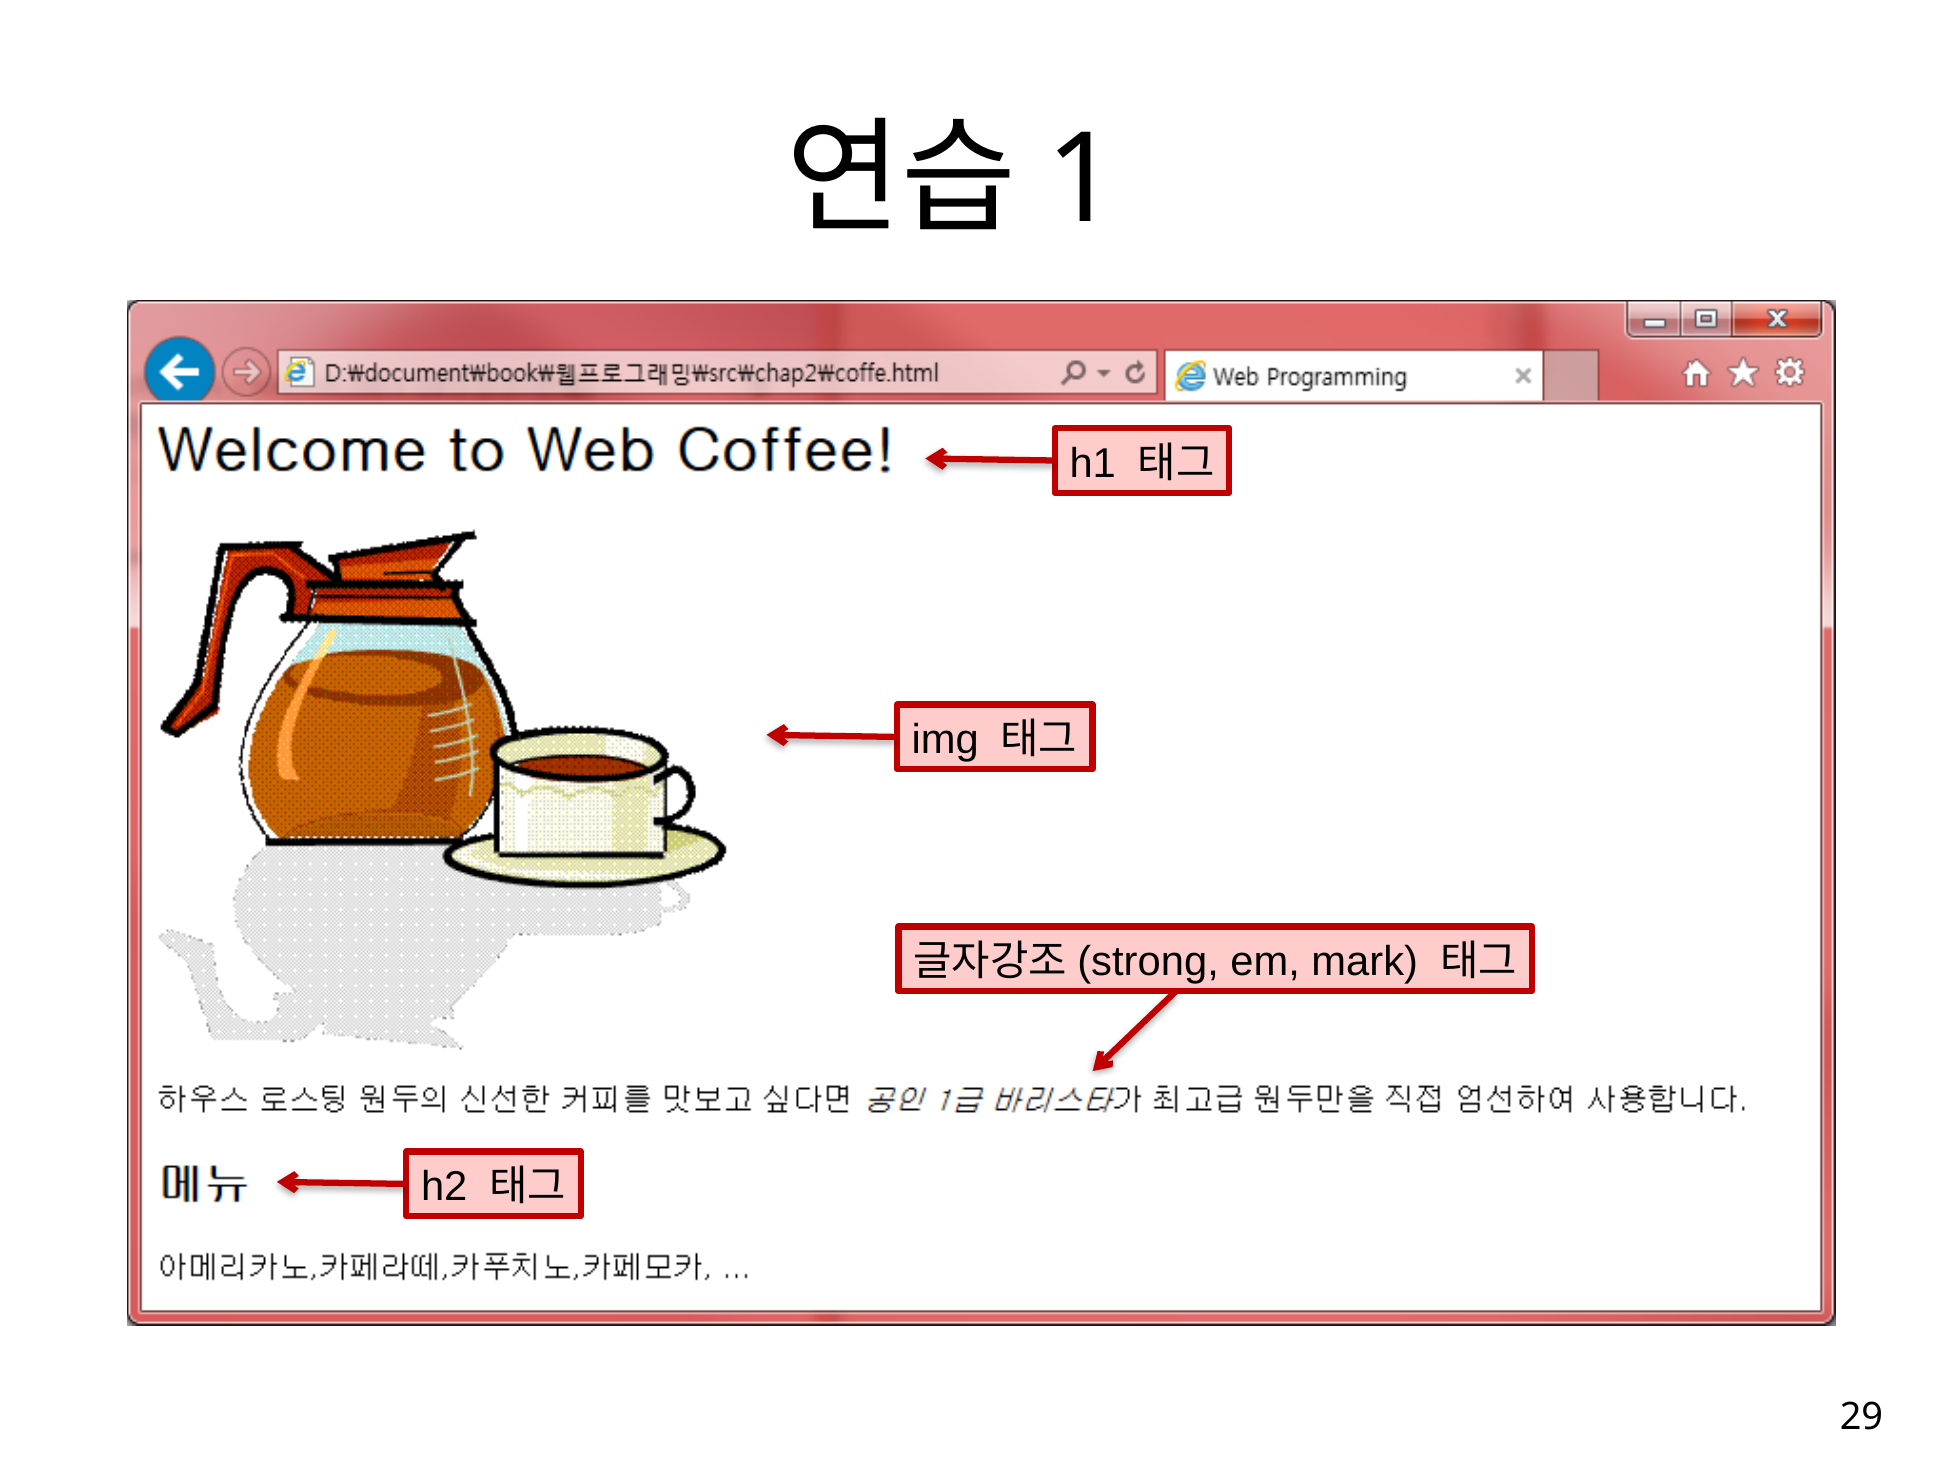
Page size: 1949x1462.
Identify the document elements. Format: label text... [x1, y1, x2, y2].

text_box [1092, 991, 1176, 1072]
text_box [925, 458, 1056, 462]
picture [126, 300, 1836, 1327]
title 연습1 [156, 92, 1749, 255]
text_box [276, 1181, 408, 1185]
slide_number 29 [1496, 1372, 1899, 1462]
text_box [766, 734, 897, 738]
